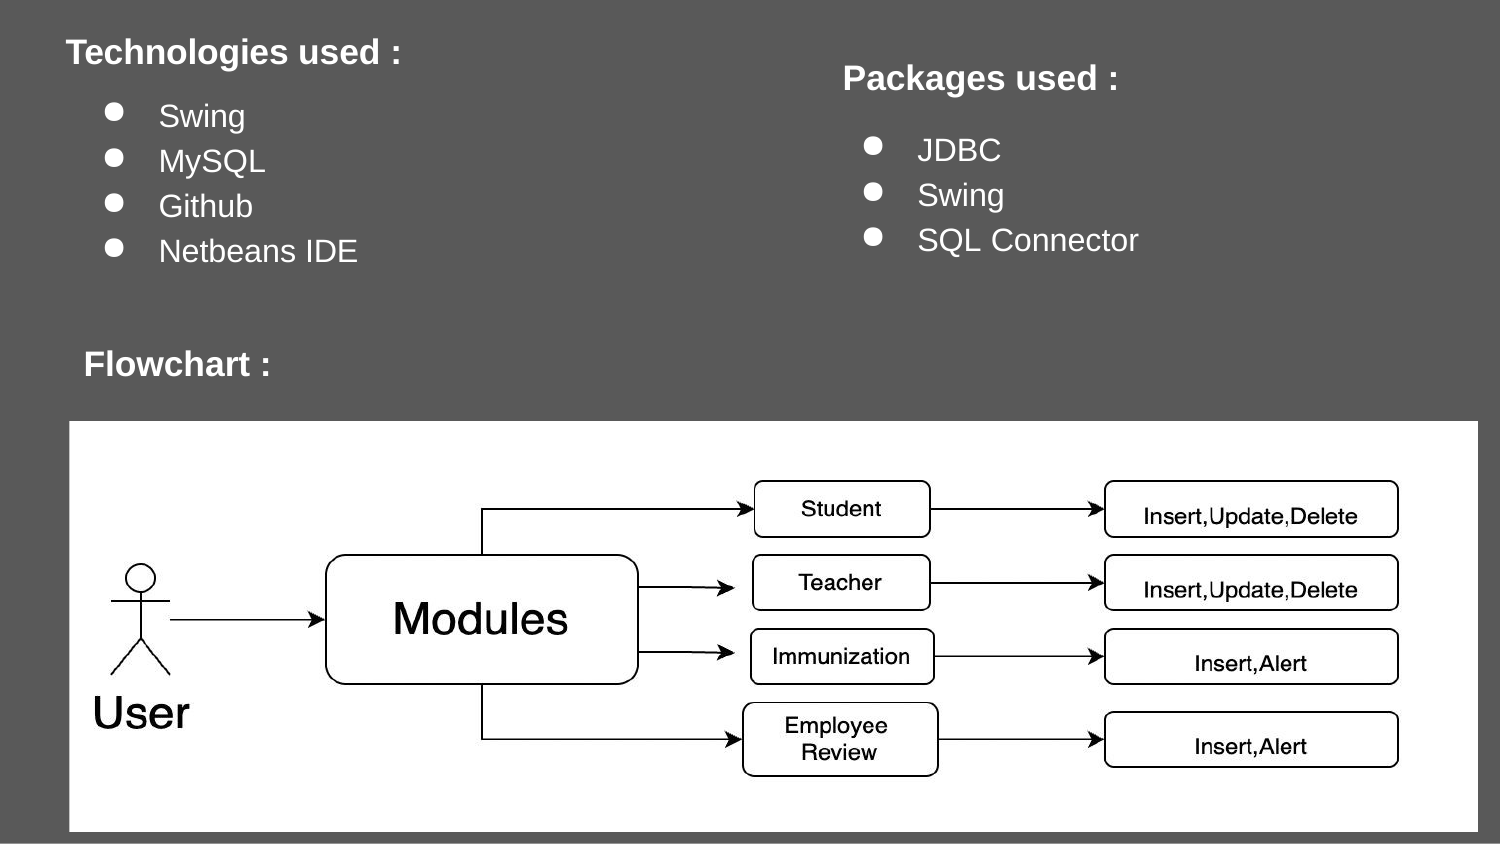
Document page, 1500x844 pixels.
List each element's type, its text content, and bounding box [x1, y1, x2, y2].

text_box JDBC Swing SQL Connector [858, 120, 1141, 259]
title Technologies used : [63, 27, 408, 171]
text_box Packages used : [840, 53, 1122, 98]
picture [69, 421, 1478, 832]
text_box Swing MySQL Github Netbeans IDE Flowchart : [81, 86, 362, 384]
